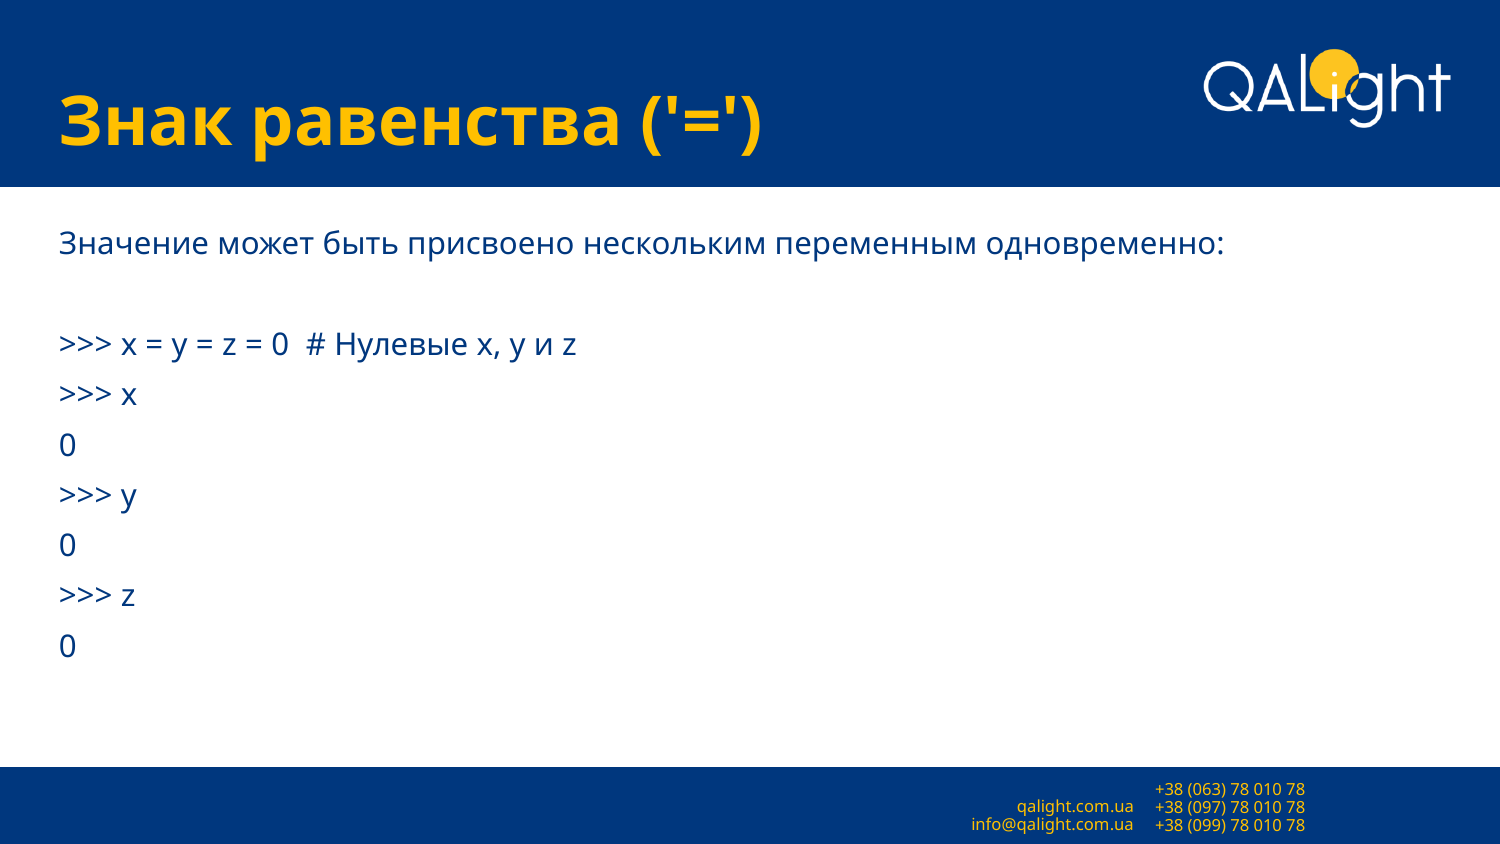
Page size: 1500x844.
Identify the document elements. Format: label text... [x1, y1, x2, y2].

subtitle Значение может быть присвоено нескольким переменным одновременно: >>> x = y = z = 0 # Нулевые x, y и z >>> x 0 >>> y 0 >>> z 0 [47, 216, 1448, 763]
title Знак равенства ('=') [47, 15, 1187, 172]
picture [1200, 48, 1453, 130]
